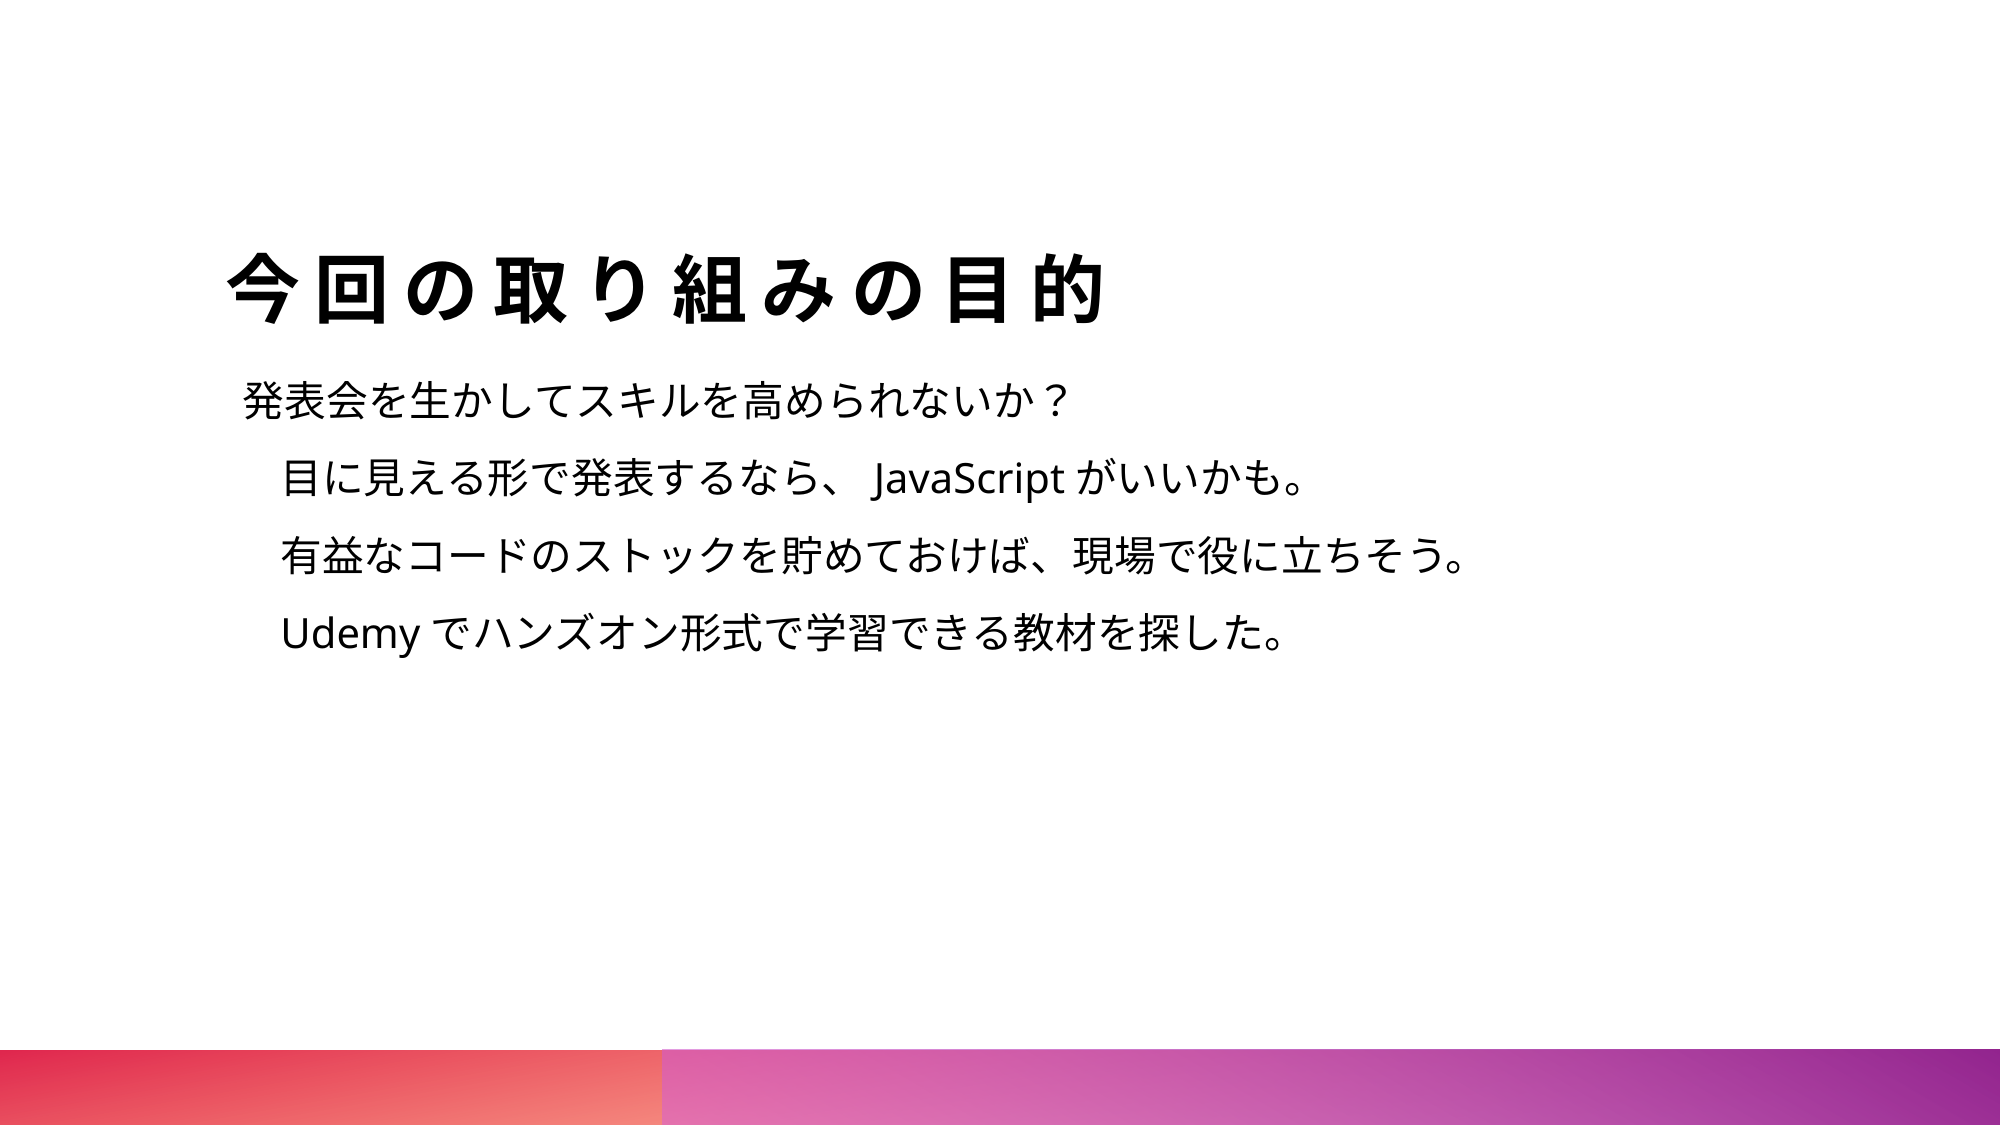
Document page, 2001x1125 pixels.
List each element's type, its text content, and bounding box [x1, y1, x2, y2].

list 発表会を生かしてスキルを高められないか？ 目に見える形で発表するなら、JavaScriptがいいかも。 有益なコードのストックを貯めておけば、現場で役に立ちそう。 Udemyでハンズオン形式で学習できる教材を探した。 [225, 346, 1905, 996]
title 今回の取り組みの目的 [225, 130, 1905, 333]
